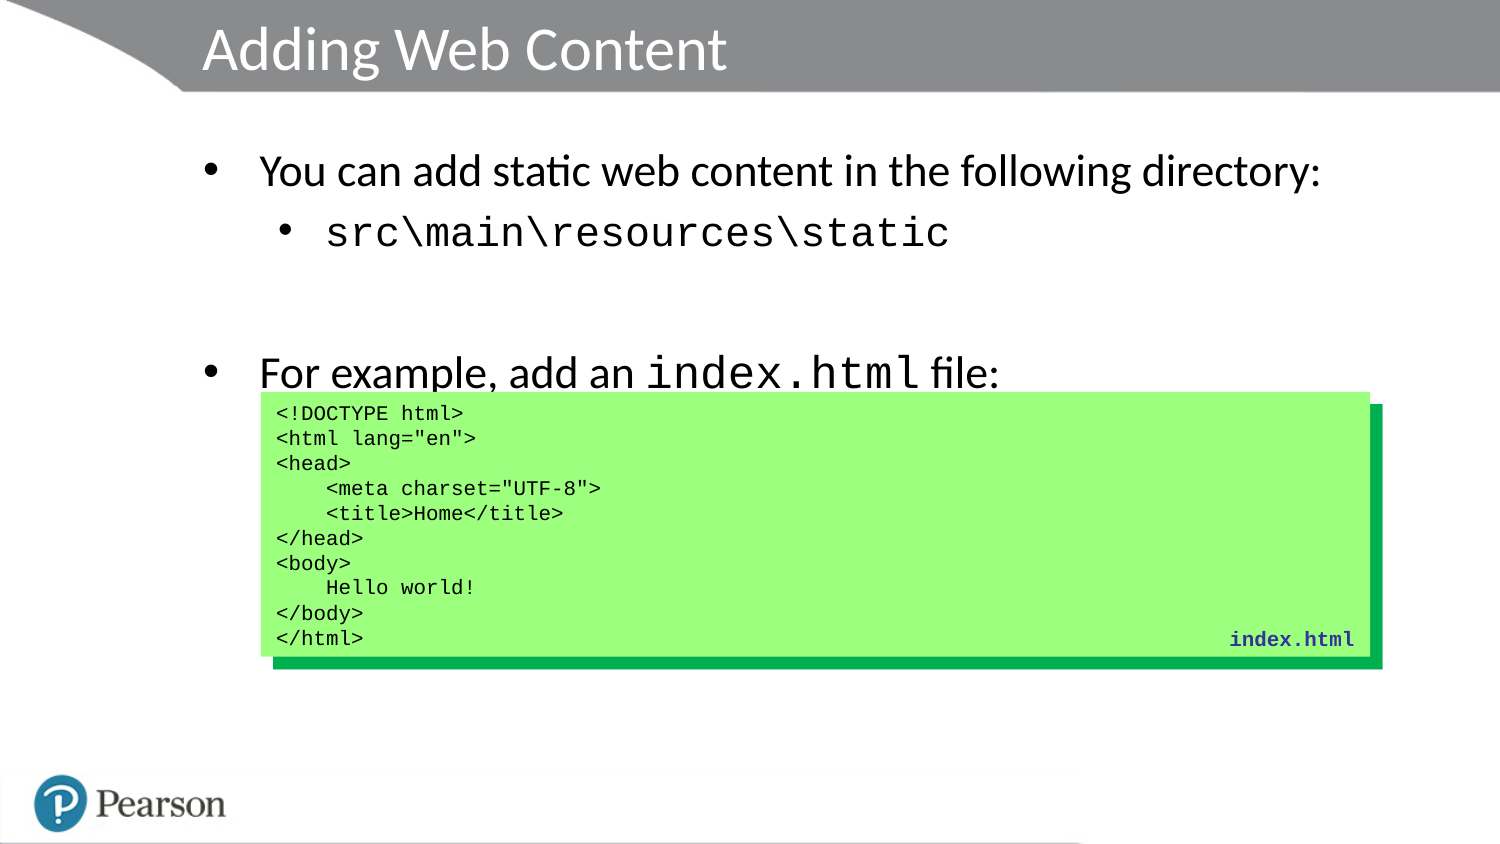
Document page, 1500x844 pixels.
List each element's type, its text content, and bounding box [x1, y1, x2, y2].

title Adding Web Content [187, 0, 1426, 93]
text_box index.html [1214, 617, 1370, 658]
list You can add static web content in the following directory: src\main\resources\static For example, add an index.html file: [188, 133, 1425, 716]
picture [0, 0, 1500, 844]
text_box <!DOCTYPE html> <html lang="en"> <head> <meta charset="UTF-8"> <title>Home</title> </head> <body> Hello world! </body> </html> [260, 391, 1371, 657]
